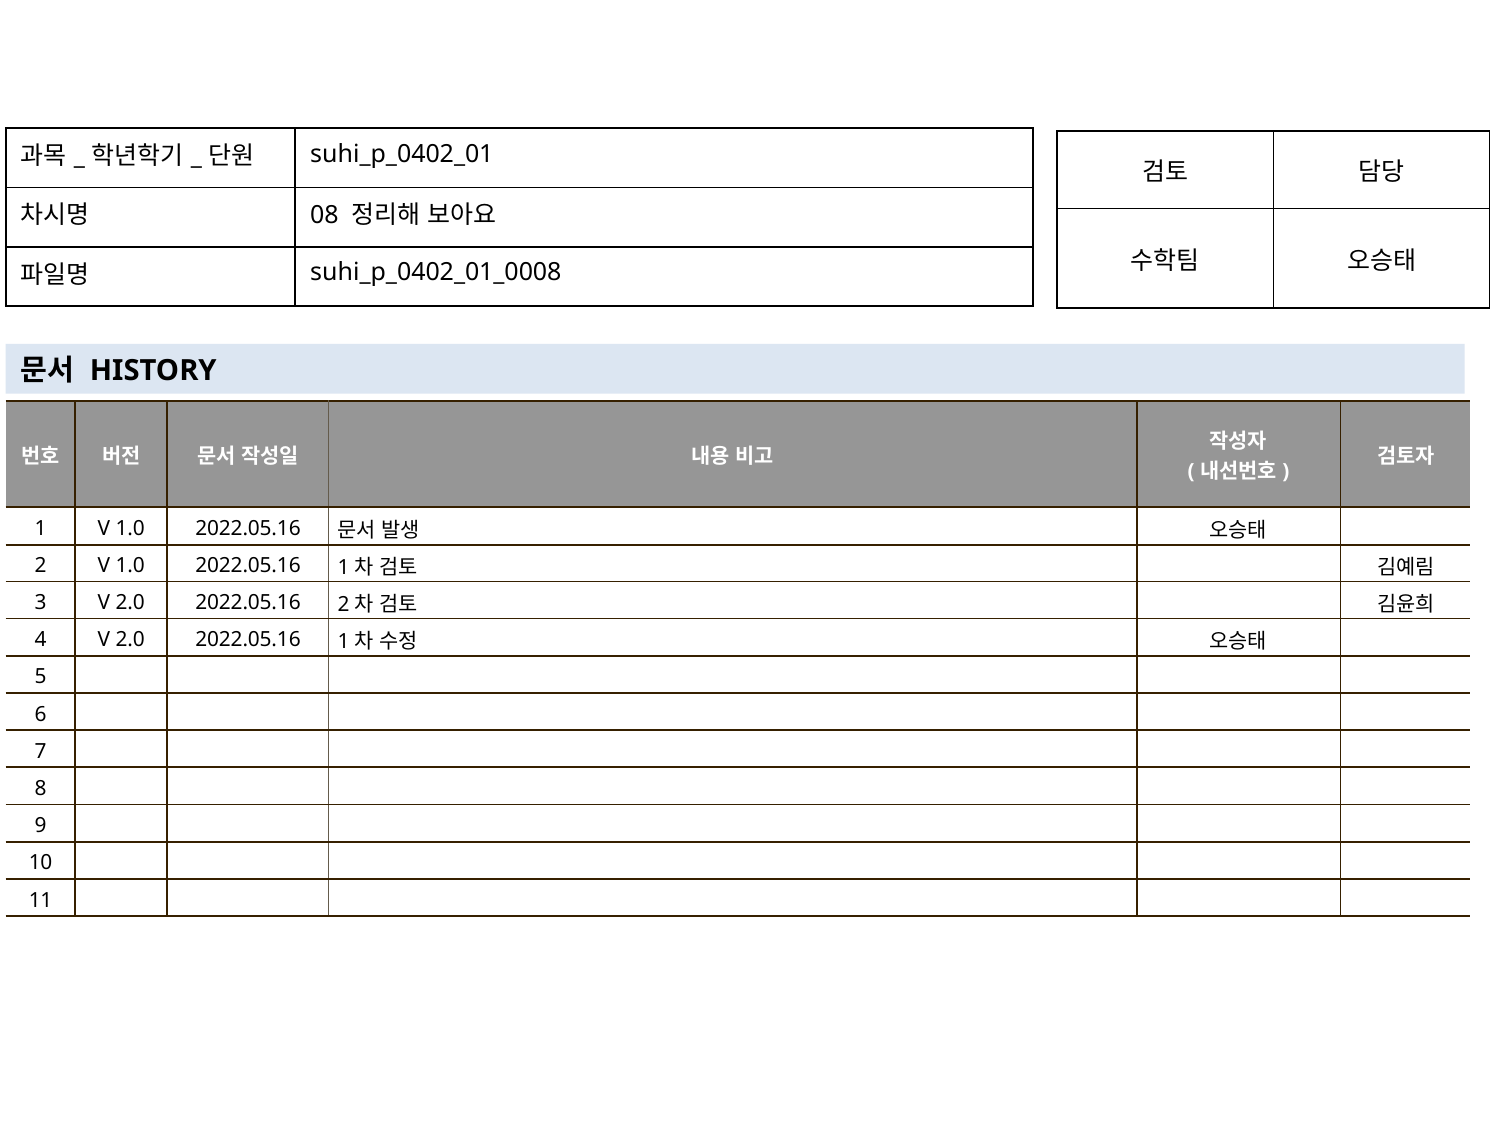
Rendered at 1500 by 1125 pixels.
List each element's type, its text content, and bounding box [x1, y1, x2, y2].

table_cell [1138, 546, 1340, 581]
table_cell [329, 657, 1136, 692]
table_header 담당 [1274, 132, 1489, 208]
table_cell [1138, 768, 1340, 804]
table_cell [1341, 768, 1470, 804]
table_cell 오승태 [1274, 209, 1489, 307]
table_cell [168, 880, 328, 915]
table_cell 김예림 [1341, 546, 1470, 581]
table_cell [76, 731, 166, 766]
table_cell 7 [6, 731, 74, 766]
table_cell 1 [6, 508, 74, 544]
table_cell 08 정리해 보아요 [296, 188, 1032, 246]
table_cell [1341, 880, 1470, 915]
table_cell 2 [6, 546, 74, 581]
table_cell [76, 805, 166, 841]
table_cell 김윤희 [1341, 582, 1470, 618]
table_cell [1138, 805, 1340, 841]
table_cell [1341, 694, 1470, 729]
table_header 작성자 (내선번호) [1138, 402, 1340, 506]
table_cell 수학팀 [1058, 209, 1273, 307]
table_cell [1341, 619, 1470, 655]
table_cell 문서 발생 [329, 508, 1136, 544]
table_cell 11 [6, 880, 74, 915]
table_header 버전 [76, 402, 166, 506]
table_cell [168, 768, 328, 804]
table_cell 1차 수정 [329, 619, 1136, 655]
table_header suhi_p_0402_01 [296, 129, 1032, 187]
table_cell [329, 805, 1136, 841]
table_cell [168, 843, 328, 878]
table_cell 10 [6, 843, 74, 878]
table_cell 차시명 [7, 188, 294, 246]
table_cell [168, 657, 328, 692]
table_cell 오승태 [1138, 508, 1340, 544]
table_cell [1341, 731, 1470, 766]
table_cell 오승태 [1138, 619, 1340, 655]
table_header 내용 비고 [329, 402, 1136, 506]
table_cell [329, 768, 1136, 804]
table_cell [168, 694, 328, 729]
table_cell suhi_p_0402_01_0008 [296, 248, 1032, 305]
table_cell 2022.05.16 [168, 619, 328, 655]
table_cell [329, 880, 1136, 915]
table_cell 3 [6, 582, 74, 618]
table_cell [76, 694, 166, 729]
table_header 번호 [6, 402, 74, 506]
table_cell [1341, 657, 1470, 692]
table_cell 2022.05.16 [168, 546, 328, 581]
table_header 검토 [1058, 132, 1273, 208]
table_cell 2022.05.16 [168, 508, 328, 544]
table_cell 2022.05.16 [168, 582, 328, 618]
table_cell 2차 검토 [329, 582, 1136, 618]
table_cell V 1.0 [76, 546, 166, 581]
table_cell [1138, 657, 1340, 692]
table_cell [76, 843, 166, 878]
table_cell [168, 805, 328, 841]
table_cell [168, 731, 328, 766]
table_header 검토자 [1341, 402, 1470, 506]
table_cell [329, 694, 1136, 729]
table_cell [1138, 582, 1340, 618]
table_cell 1차 검토 [329, 546, 1136, 581]
table_cell [1341, 508, 1470, 544]
table_cell 파일명 [7, 248, 294, 305]
table_cell [1138, 731, 1340, 766]
table_cell 6 [6, 694, 74, 729]
table_cell 9 [6, 805, 74, 841]
table_cell [1138, 694, 1340, 729]
table_cell [76, 768, 166, 804]
table_cell [76, 880, 166, 915]
table_cell [1138, 880, 1340, 915]
table_cell [1341, 805, 1470, 841]
table_header 문서 작성일 [168, 402, 328, 506]
table_cell V 2.0 [76, 582, 166, 618]
table_cell 8 [6, 768, 74, 804]
table_cell [1341, 843, 1470, 878]
table_cell [329, 843, 1136, 878]
text_box 문서 HISTORY [5, 343, 1465, 394]
table_cell V 2.0 [76, 619, 166, 655]
table_cell V 1.0 [76, 508, 166, 544]
table_cell 4 [6, 619, 74, 655]
table_cell [329, 731, 1136, 766]
table_cell 5 [6, 657, 74, 692]
table_cell [1138, 843, 1340, 878]
table_cell [76, 657, 166, 692]
table_header 과목_학년학기_단원 [7, 129, 294, 187]
